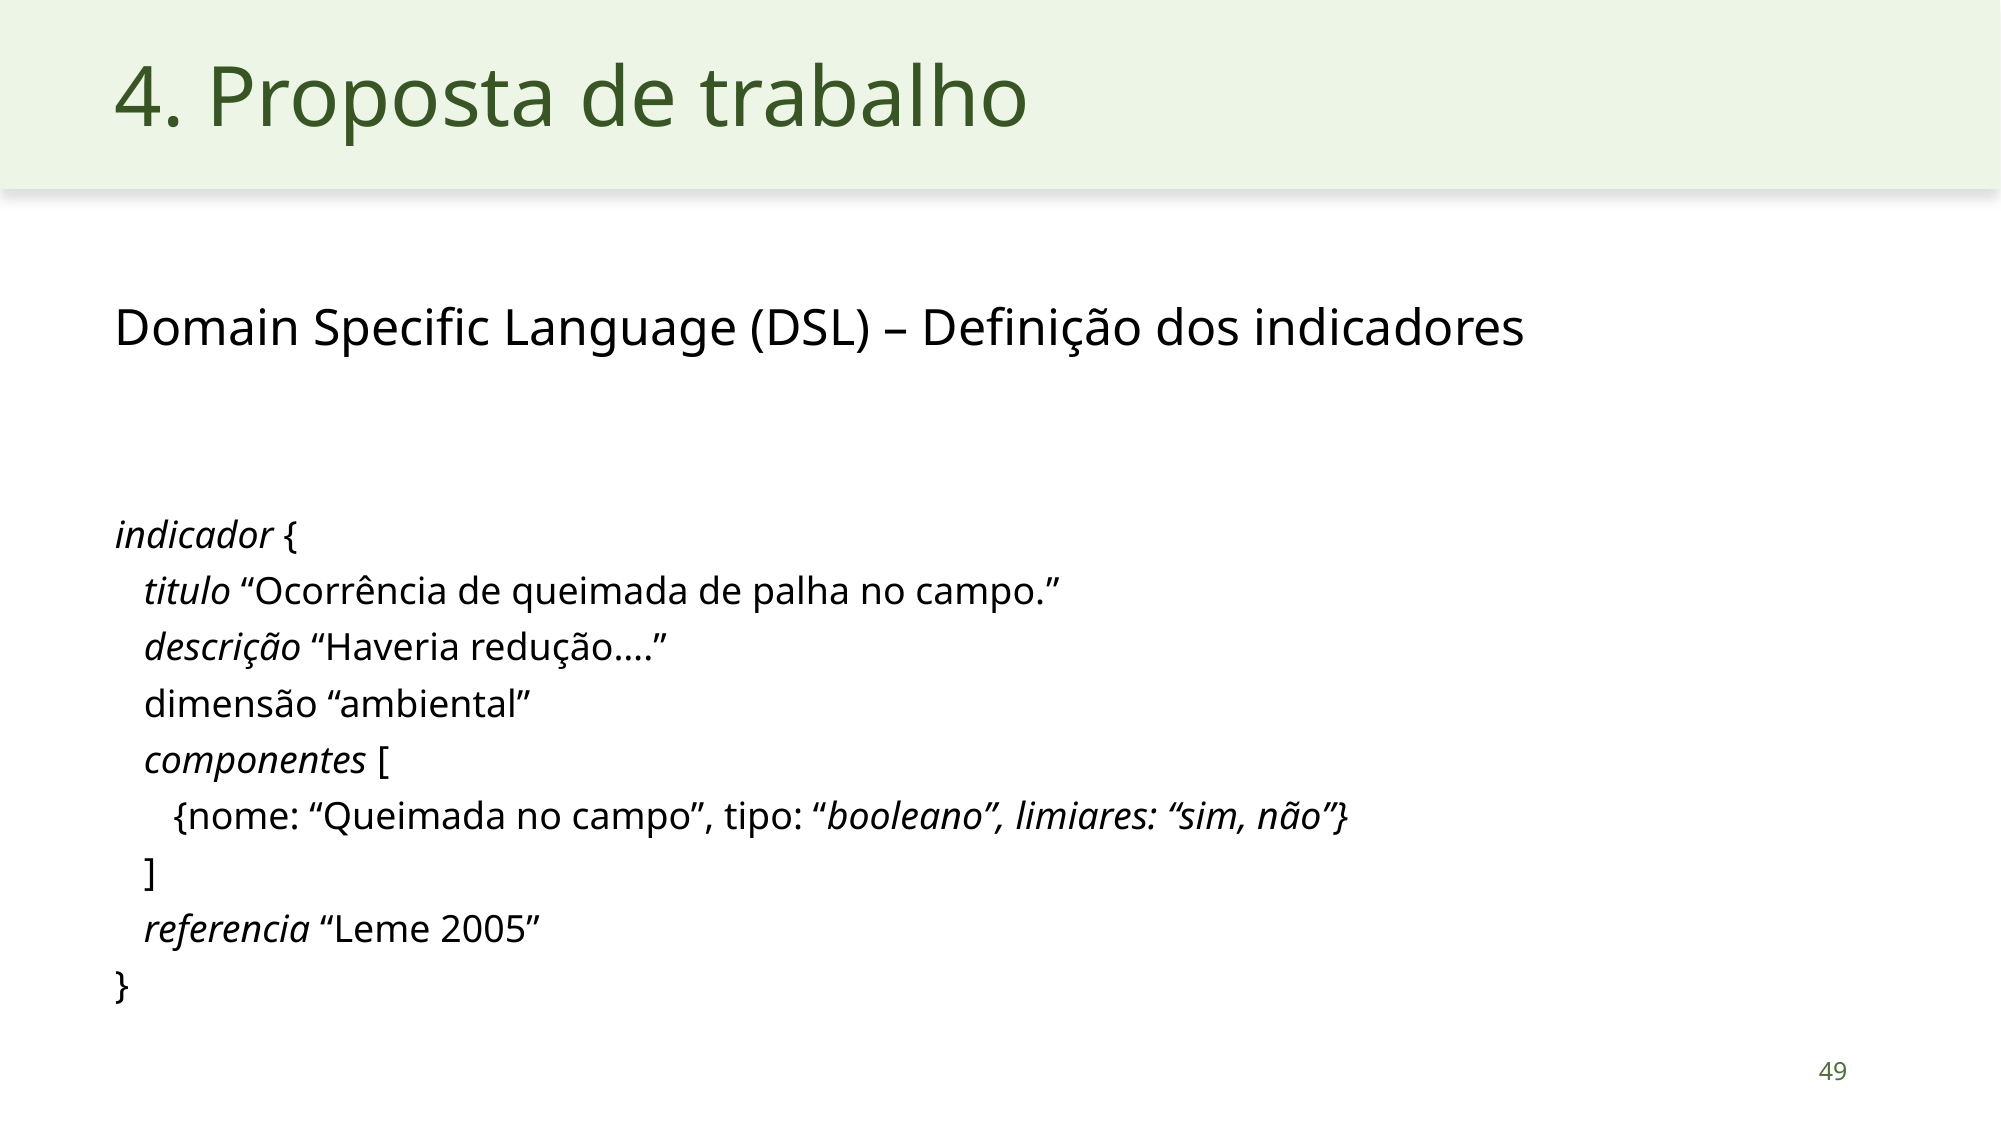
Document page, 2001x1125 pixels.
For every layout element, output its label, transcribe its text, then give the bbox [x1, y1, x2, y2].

text_box Domain Specific Language (DSL) – Definição dos indicadores [99, 270, 1943, 389]
text_box indicador { titulo “Ocorrência de queimada de palha no campo.” descrição “Haveria redução….” dimensão “ambiental” componentes [ {nome: “Queimada no campo”, tipo: “booleano”, limiares: “sim, não”} ] referencia “Leme 2005” } [99, 473, 1863, 1043]
slide_number 49 [1325, 1042, 1863, 1103]
title 4. Proposta de trabalho [99, 0, 1863, 186]
